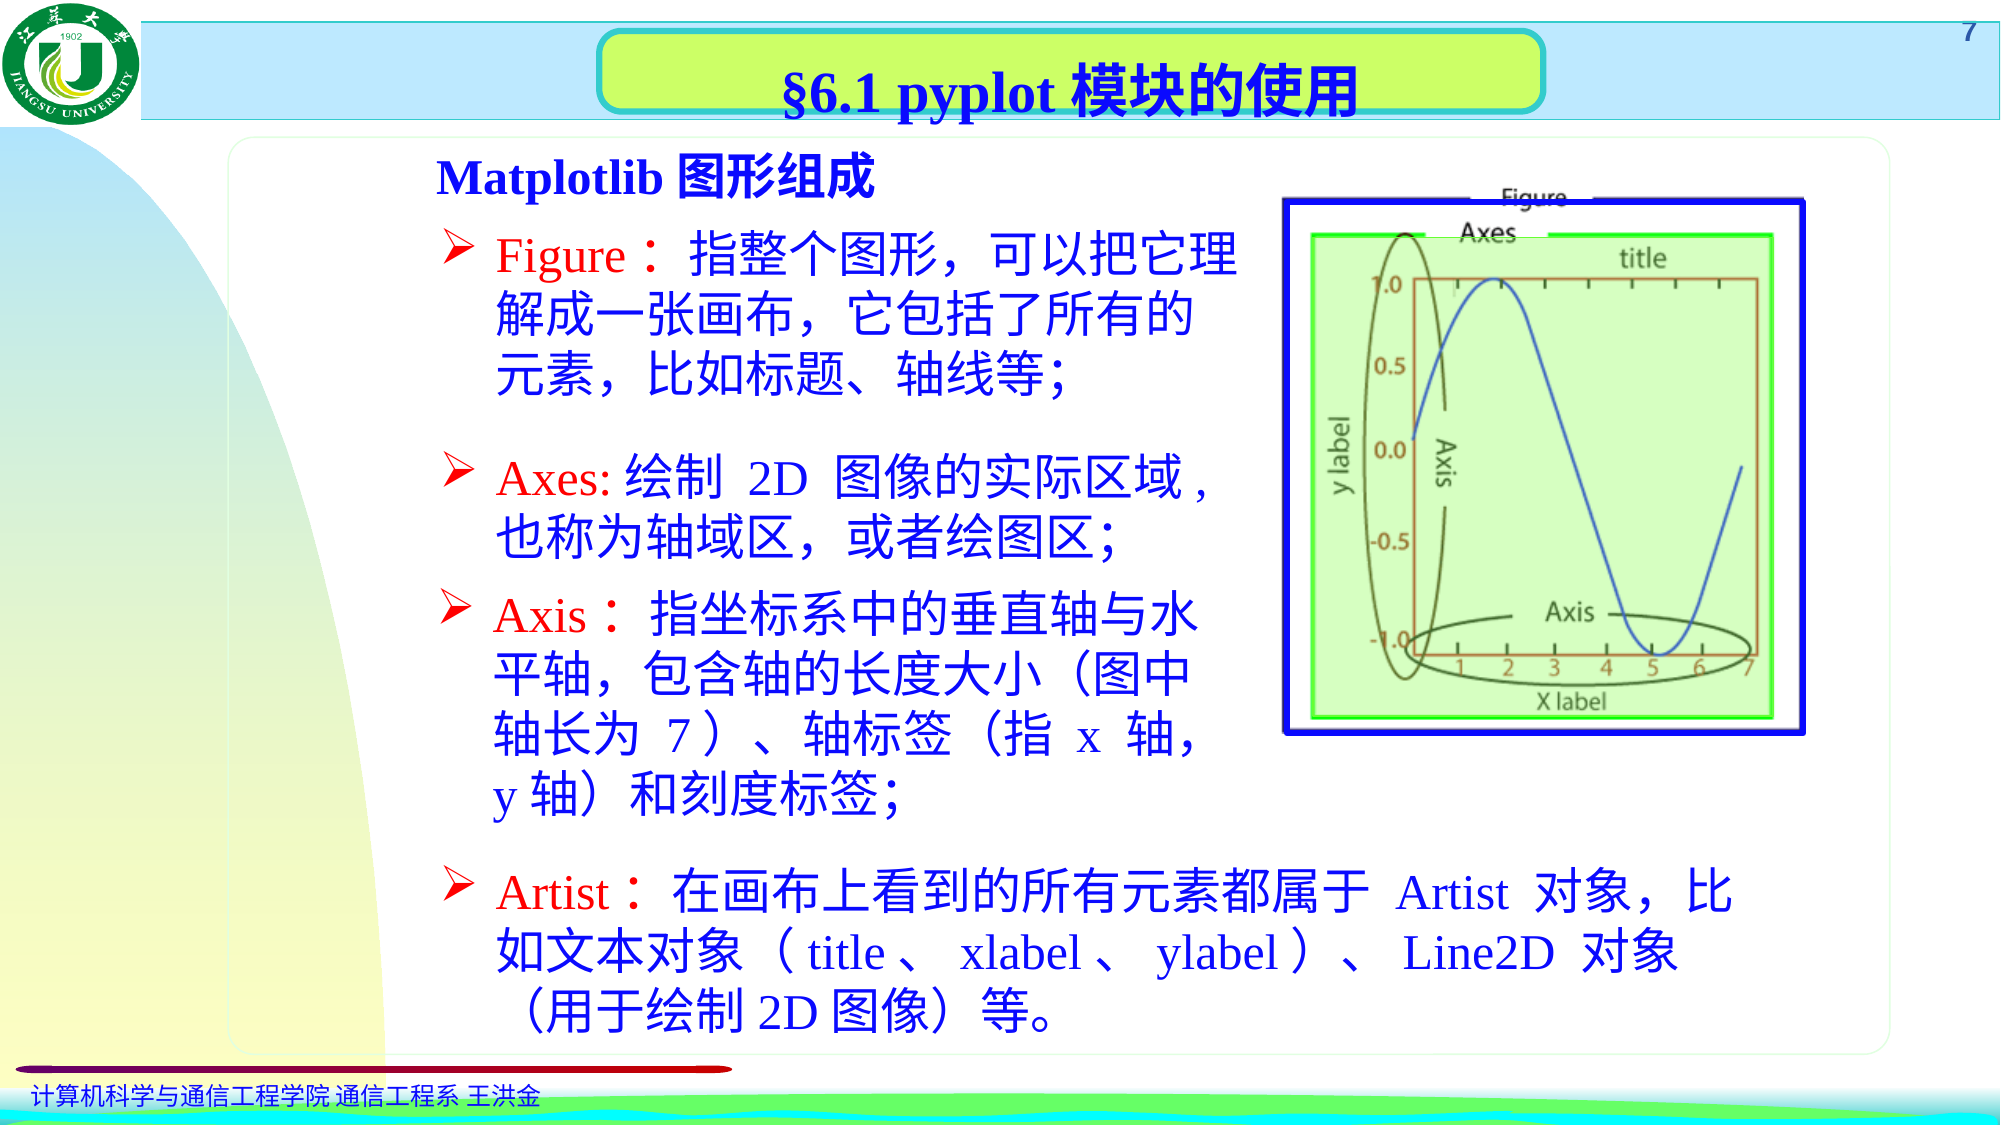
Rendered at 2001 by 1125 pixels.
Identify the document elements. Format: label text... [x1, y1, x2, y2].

text_box Axis：指坐标系中的垂直轴与水平轴，包含轴的长度大小（图中轴长为 7）、轴标签（指 x 轴，y轴）和刻度标签； [421, 575, 1258, 831]
text_box §6.1 pyplot模块的使用 [599, 30, 1544, 112]
picture [1265, 178, 1804, 734]
text_box Axes:绘制 2D 图像的实际区域,也称为轴域区，或者绘图区； [424, 438, 1260, 574]
picture [0, 1, 141, 127]
text_box Figure：指整个图形，可以把它理解成一张画布，它包括了所有的元素，比如标题、轴线等； [424, 215, 1260, 411]
text_box Artist：在画布上看到的所有元素都属于 Artist 对象，比如文本对象（title、xlabel、ylabel）、Line2D 对象（用于绘制2D图像）等。 [424, 851, 1774, 1047]
text_box Matplotlib图形组成 [421, 137, 892, 212]
